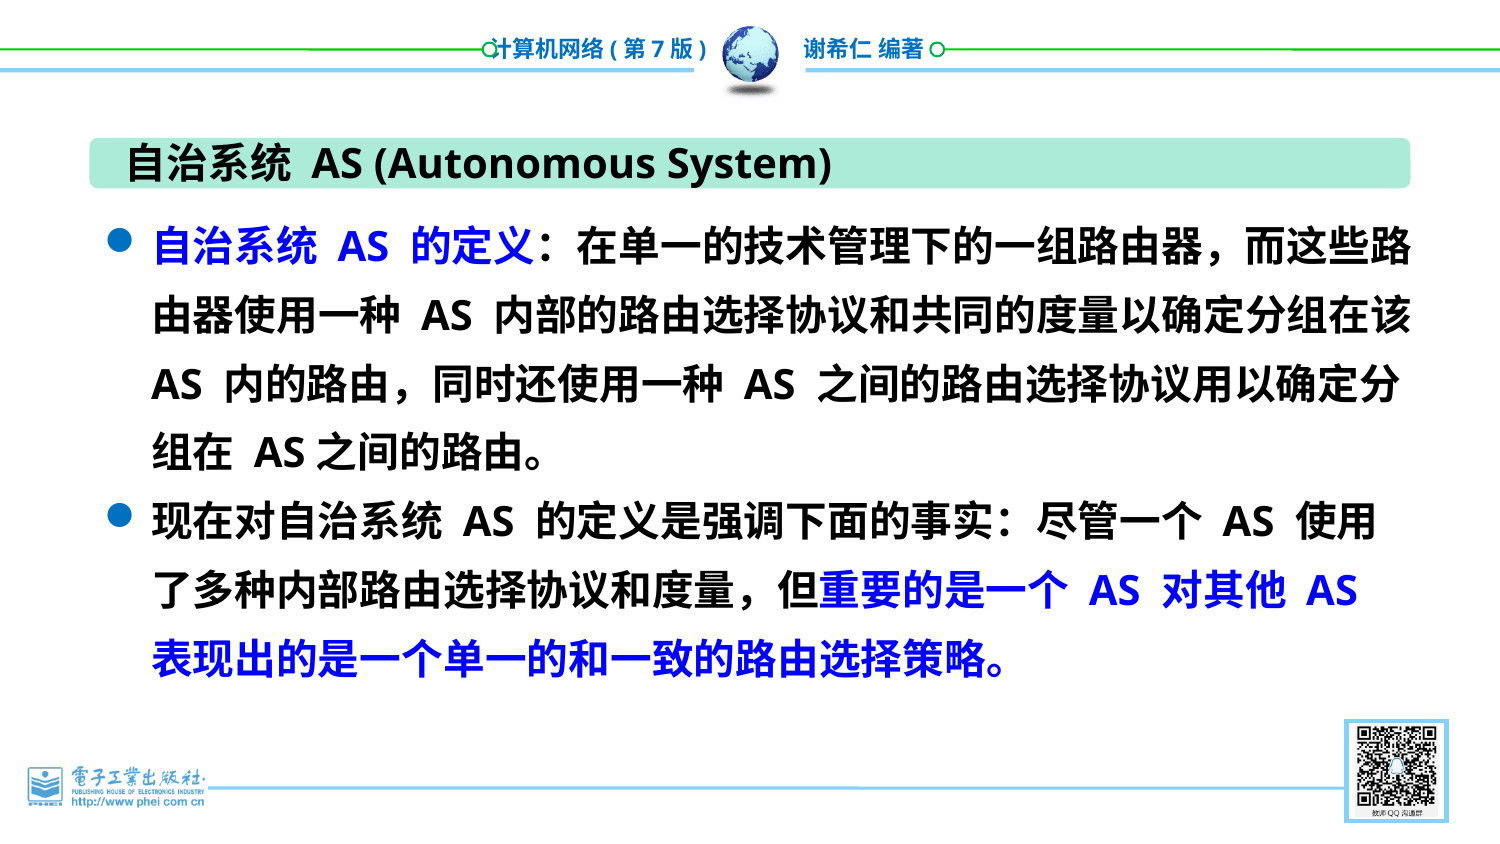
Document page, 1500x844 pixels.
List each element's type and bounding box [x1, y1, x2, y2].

picture [1355, 724, 1438, 817]
picture [720, 24, 780, 100]
picture [23, 764, 208, 809]
text_box [89, 129, 1428, 690]
